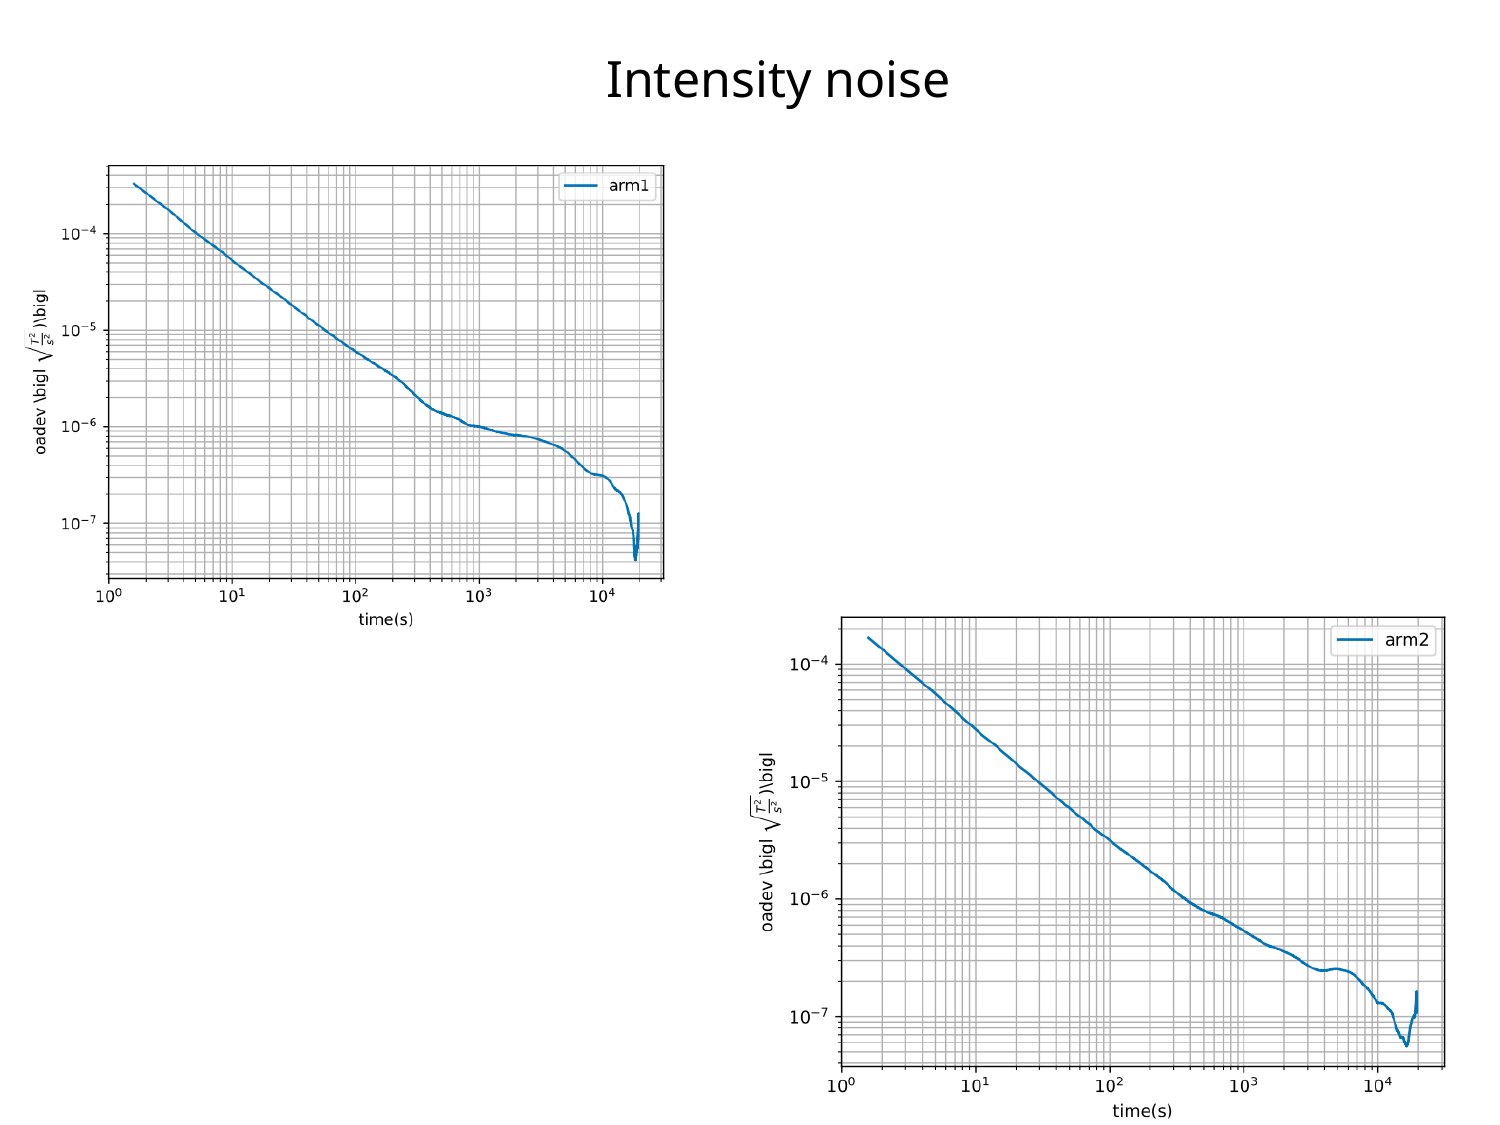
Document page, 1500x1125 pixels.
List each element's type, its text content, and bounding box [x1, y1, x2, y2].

picture [24, 165, 691, 634]
text_box Intensity noise [591, 40, 966, 116]
picture [749, 616, 1476, 1125]
